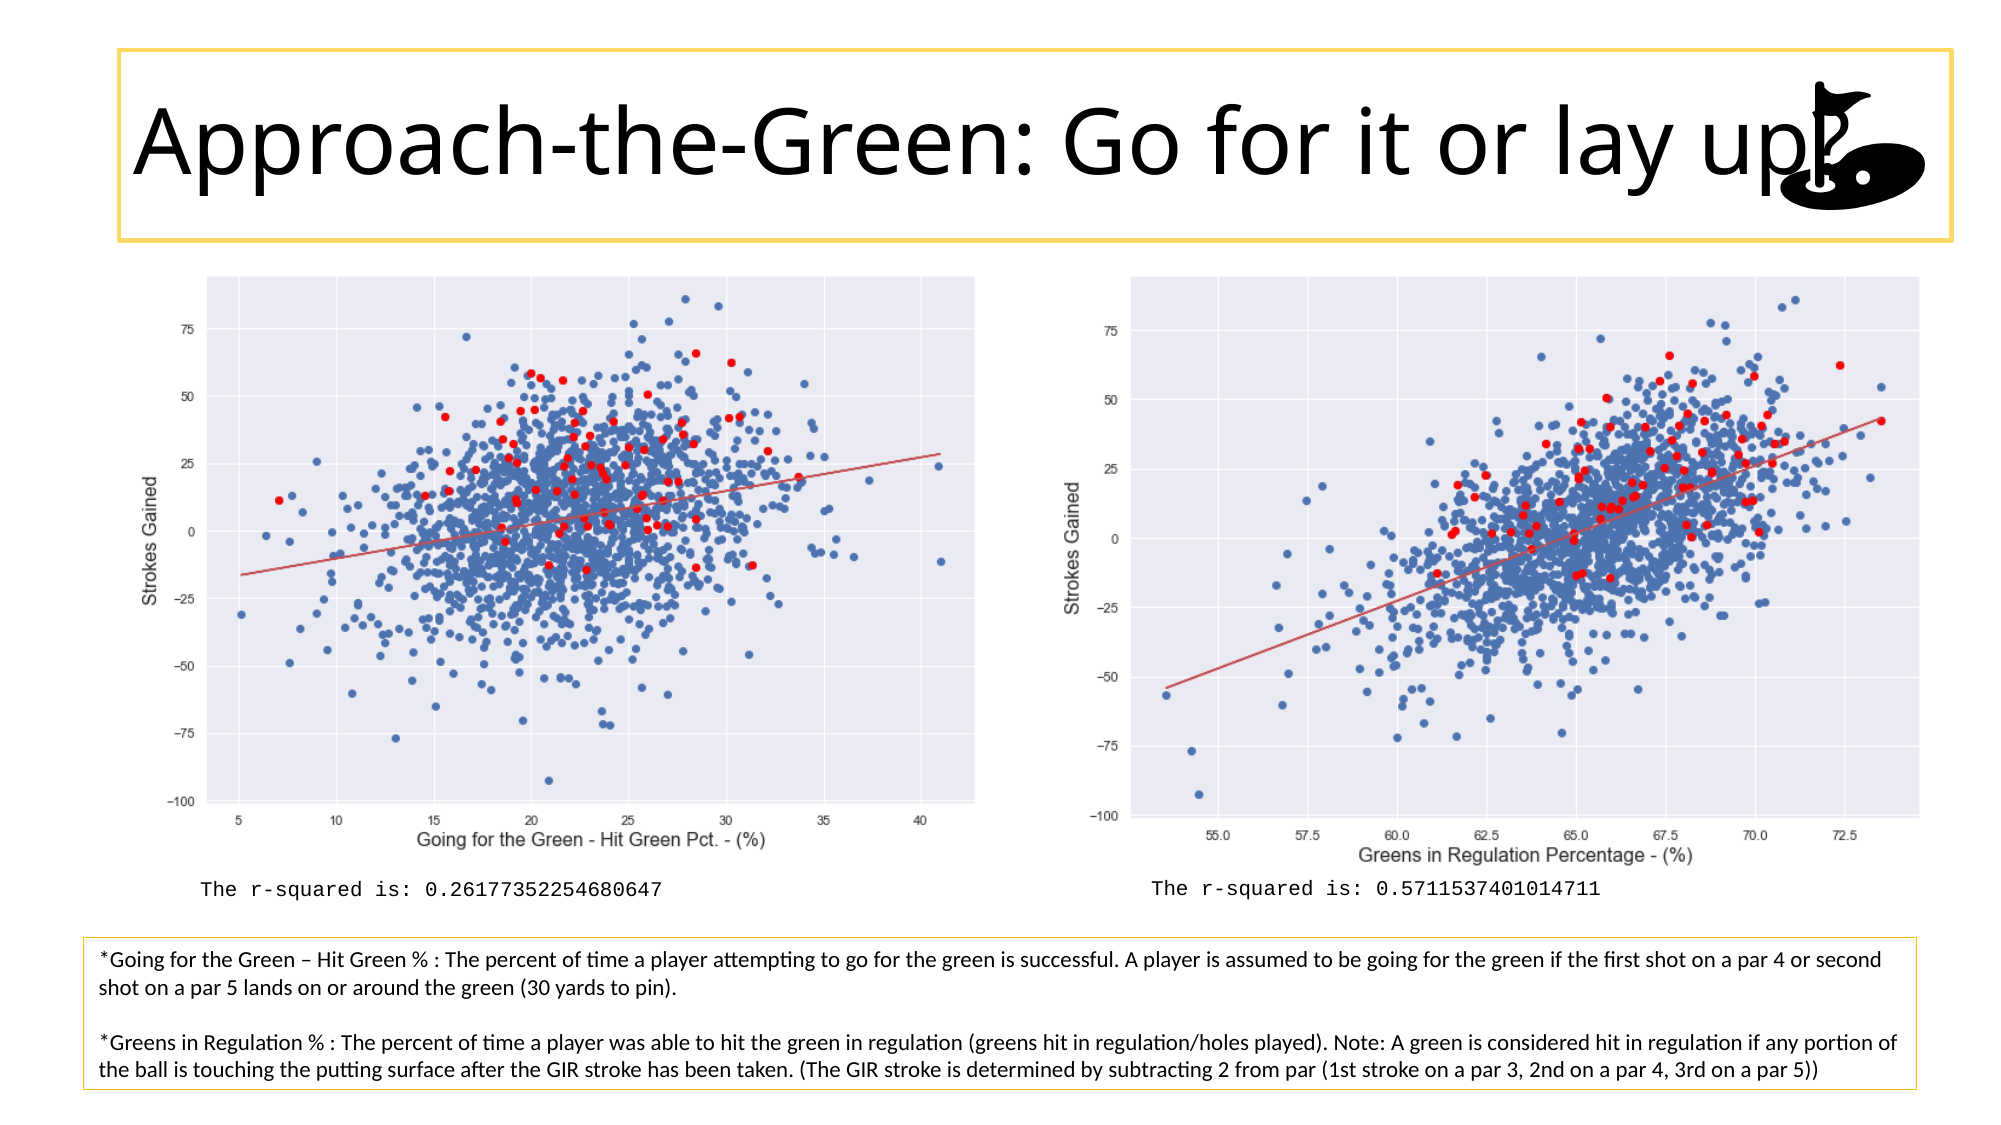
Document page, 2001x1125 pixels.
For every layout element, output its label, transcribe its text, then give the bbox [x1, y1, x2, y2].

text_box *Going for the Green – Hit Green % : The percent of time a player attempting to go for the green is successful. A player is assumed to be going for the green if the first shot on a par 4 or second shot on a par 5 lands on or around the green (30 yards to pin). *Greens in Regulation % : The percent of time a player was able to hit the green in regulation (greens hit in regulation/holes played). Note: A green is considered hit in regulation if any portion of the ball is touching the putting surface after the GIR stroke has been taken. (The GIR stroke is determined by subtracting 2 from par (1st stroke on a par 3, 2nd on a par 4, 3rd on a par 5)) [83, 937, 1917, 1090]
picture [135, 267, 983, 858]
picture [1777, 70, 1928, 221]
text_box The r-squared is: 0.5711537401014711 [1151, 874, 1614, 900]
picture [1057, 267, 1928, 874]
title Approach-the-Green: Go for it or lay up? [118, 49, 1952, 241]
text_box The r-squared is: 0.26177352254680647 [199, 873, 679, 902]
